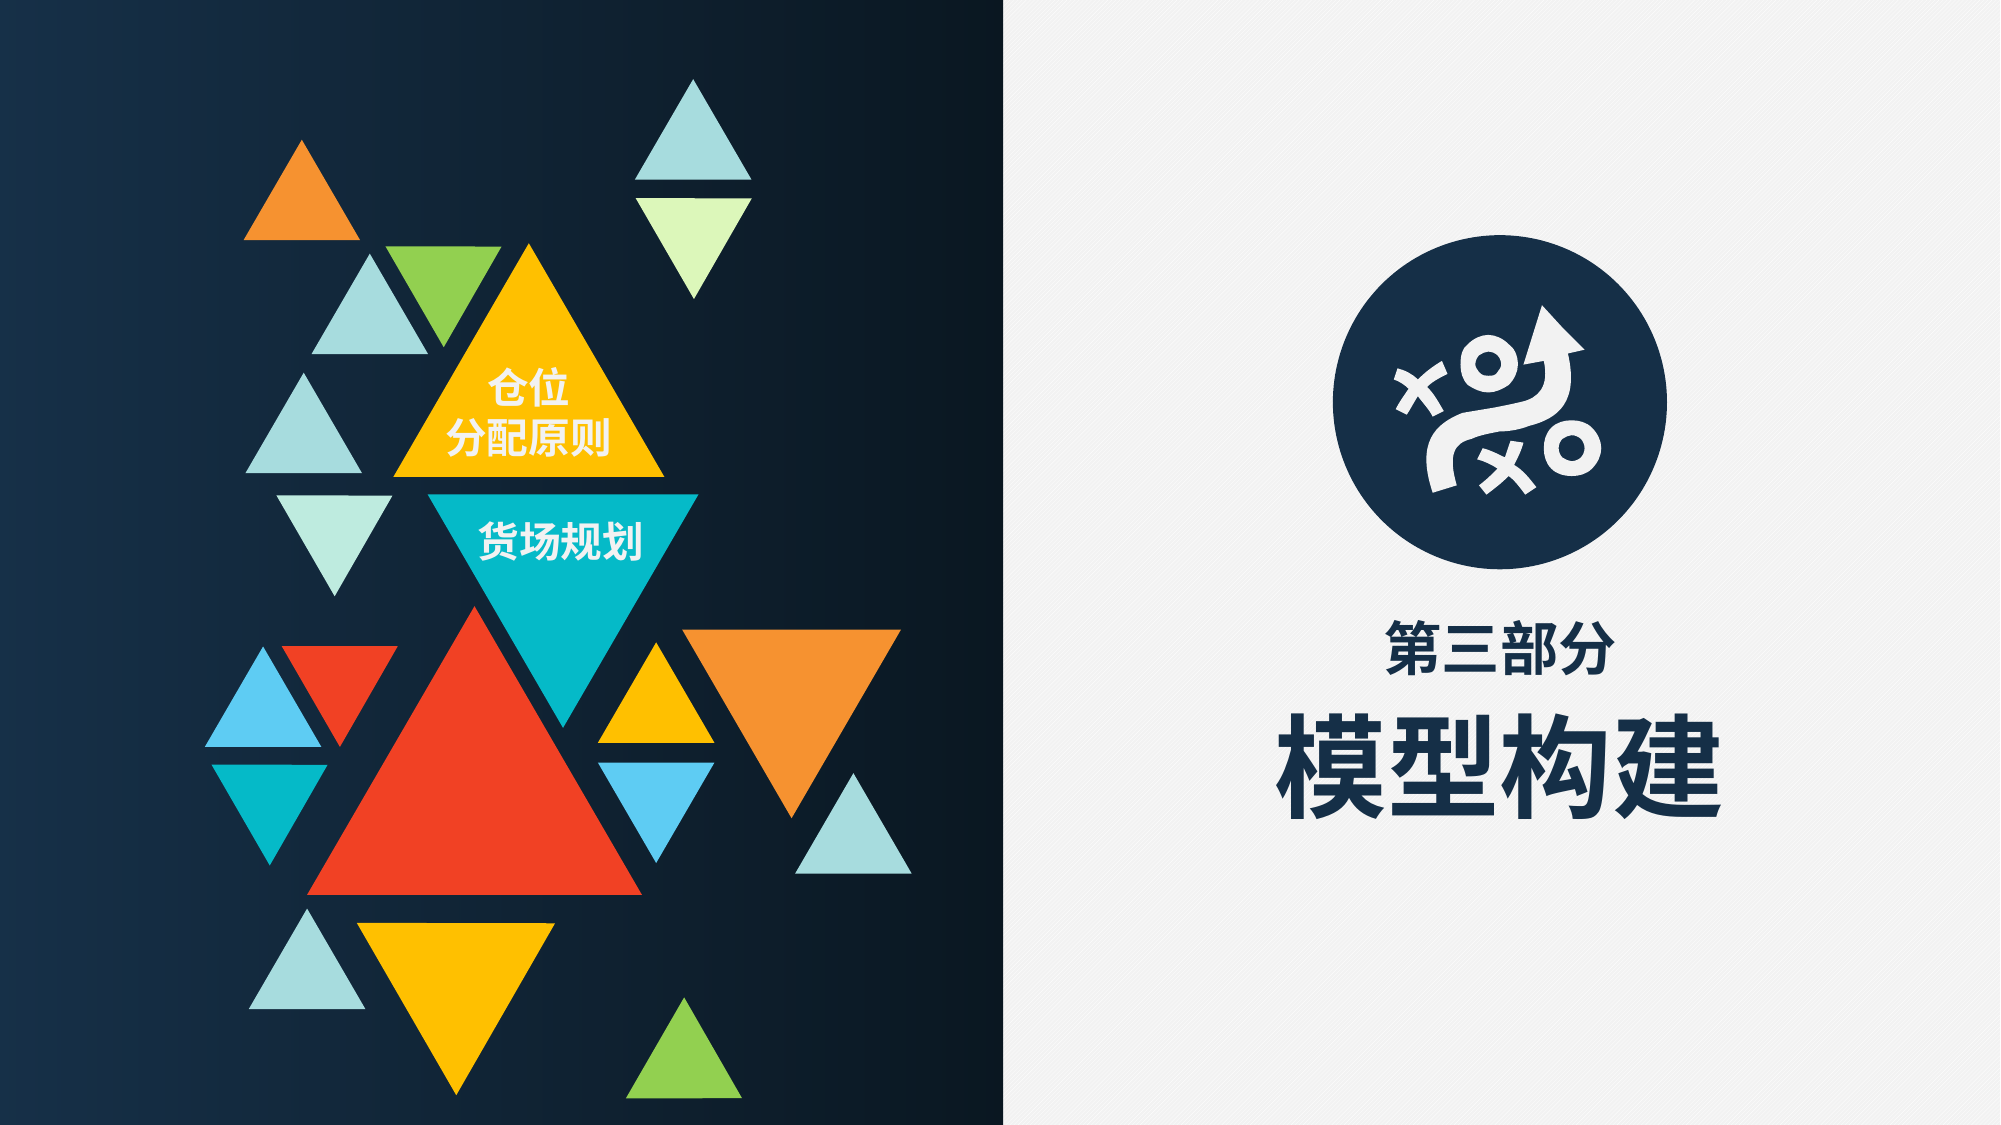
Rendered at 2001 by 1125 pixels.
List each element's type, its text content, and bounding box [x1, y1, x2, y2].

text_box [354, 921, 557, 1098]
text_box [391, 411, 667, 478]
text_box [596, 761, 717, 866]
text_box [383, 245, 504, 350]
text_box [243, 370, 364, 475]
text_box 货场规划 [462, 508, 660, 574]
text_box [305, 604, 644, 896]
text_box [209, 763, 330, 868]
text_box [203, 644, 324, 748]
text_box [425, 493, 701, 563]
text_box [793, 771, 914, 875]
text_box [1332, 235, 1667, 570]
text_box [247, 906, 368, 1011]
text_box [633, 77, 754, 181]
text_box [624, 995, 744, 1100]
text_box [241, 137, 362, 242]
text_box [279, 644, 400, 750]
text_box [274, 494, 395, 599]
text_box [309, 251, 430, 356]
text_box [472, 574, 654, 730]
text_box [463, 241, 595, 354]
text_box [596, 640, 717, 744]
text_box [680, 628, 903, 821]
text_box 模型构建 [1260, 689, 1740, 840]
text_box 仓位 分配原则 [430, 354, 628, 469]
text_box 第三部分 [1368, 604, 1632, 690]
text_box [633, 197, 754, 302]
